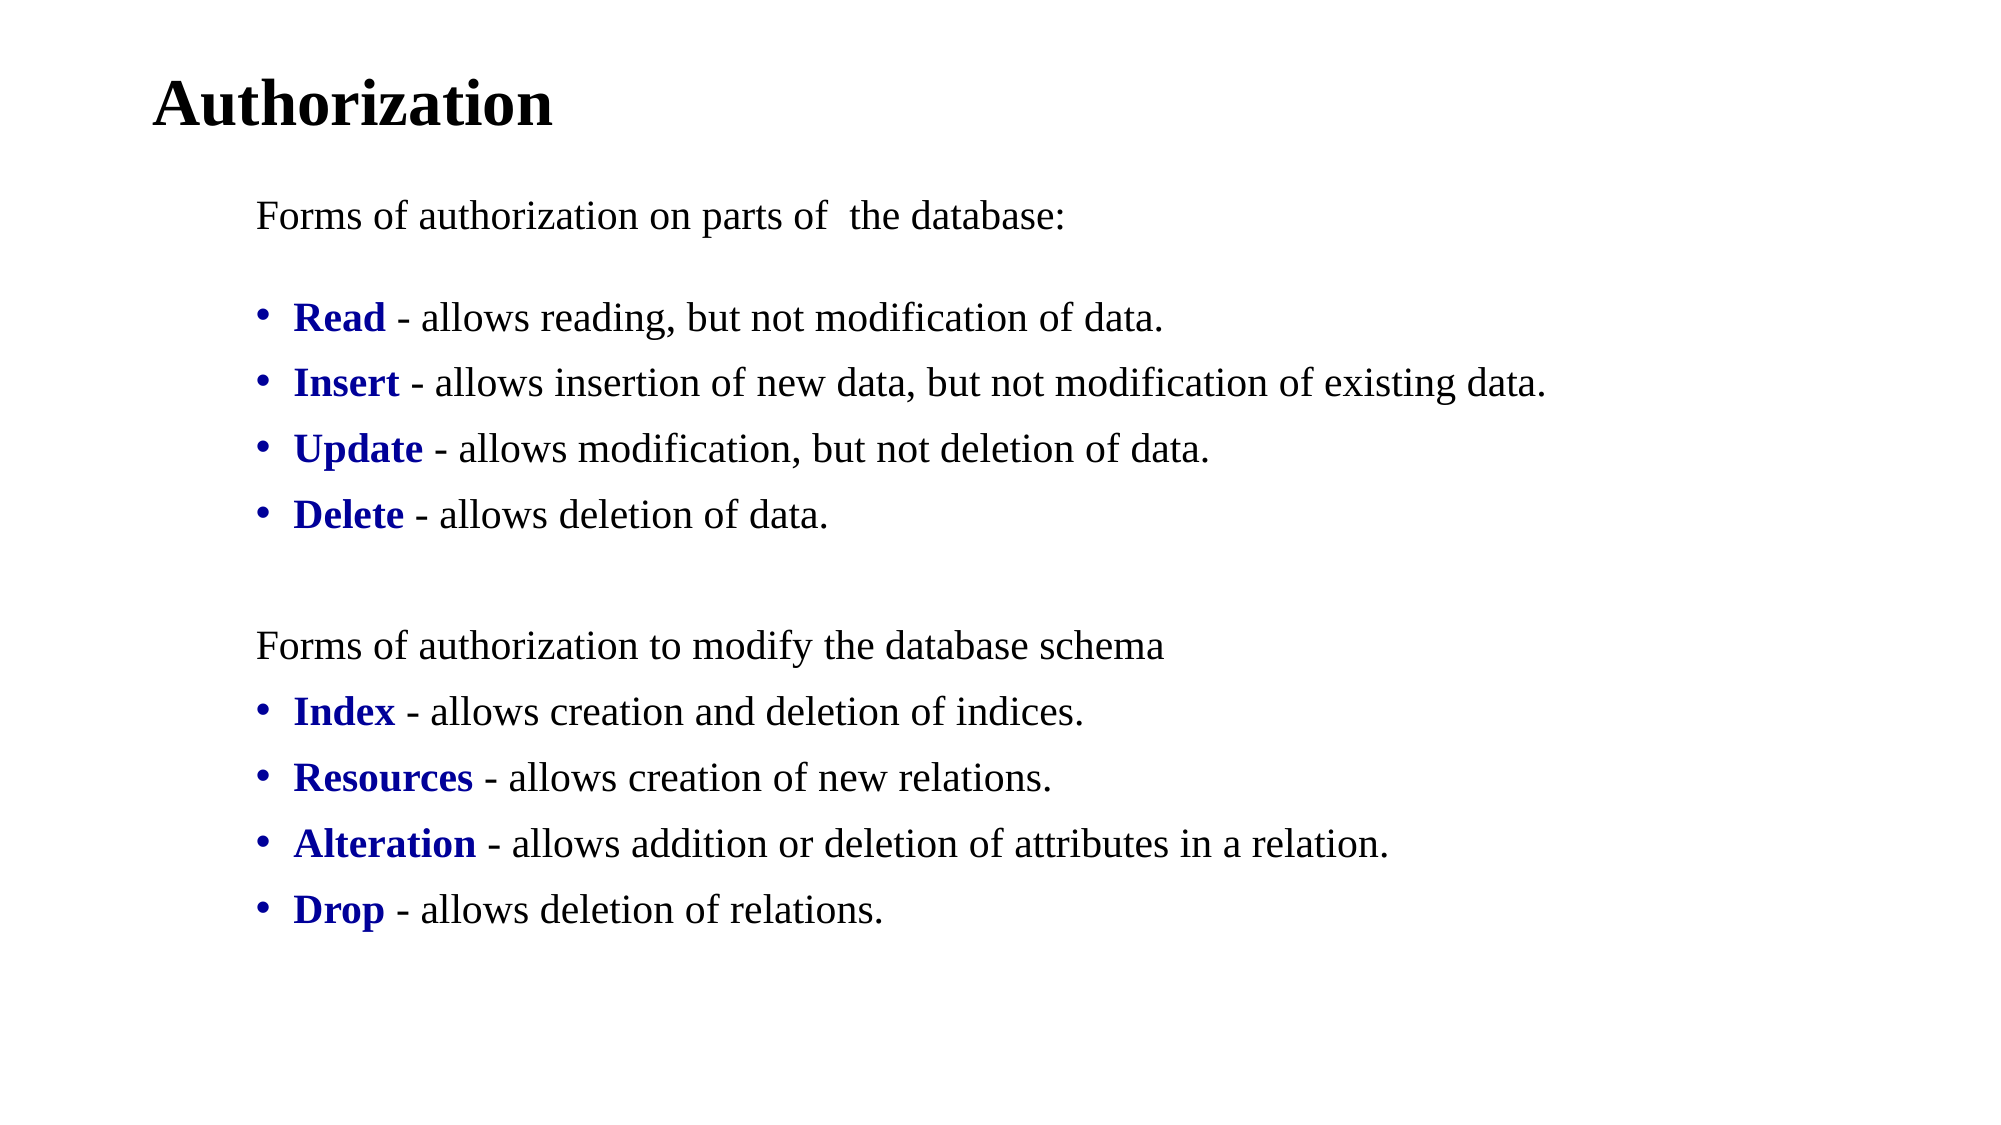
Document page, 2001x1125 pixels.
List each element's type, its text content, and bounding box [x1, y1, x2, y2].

list Forms of authorization on parts of the database: Read - allows reading, but not modification of data. Insert - allows insertion of new data, but not modification of existing data. Update - allows modification, but not deletion of data. Delete - allows deletion of data. Forms of authorization to modify the database schema Index - allows creation and deletion of indices. Resources - allows creation of new relations. Alteration - allows addition or deletion of attributes in a relation. Drop - allows deletion of relations. [240, 186, 1720, 987]
title Authorization [137, 59, 1863, 148]
